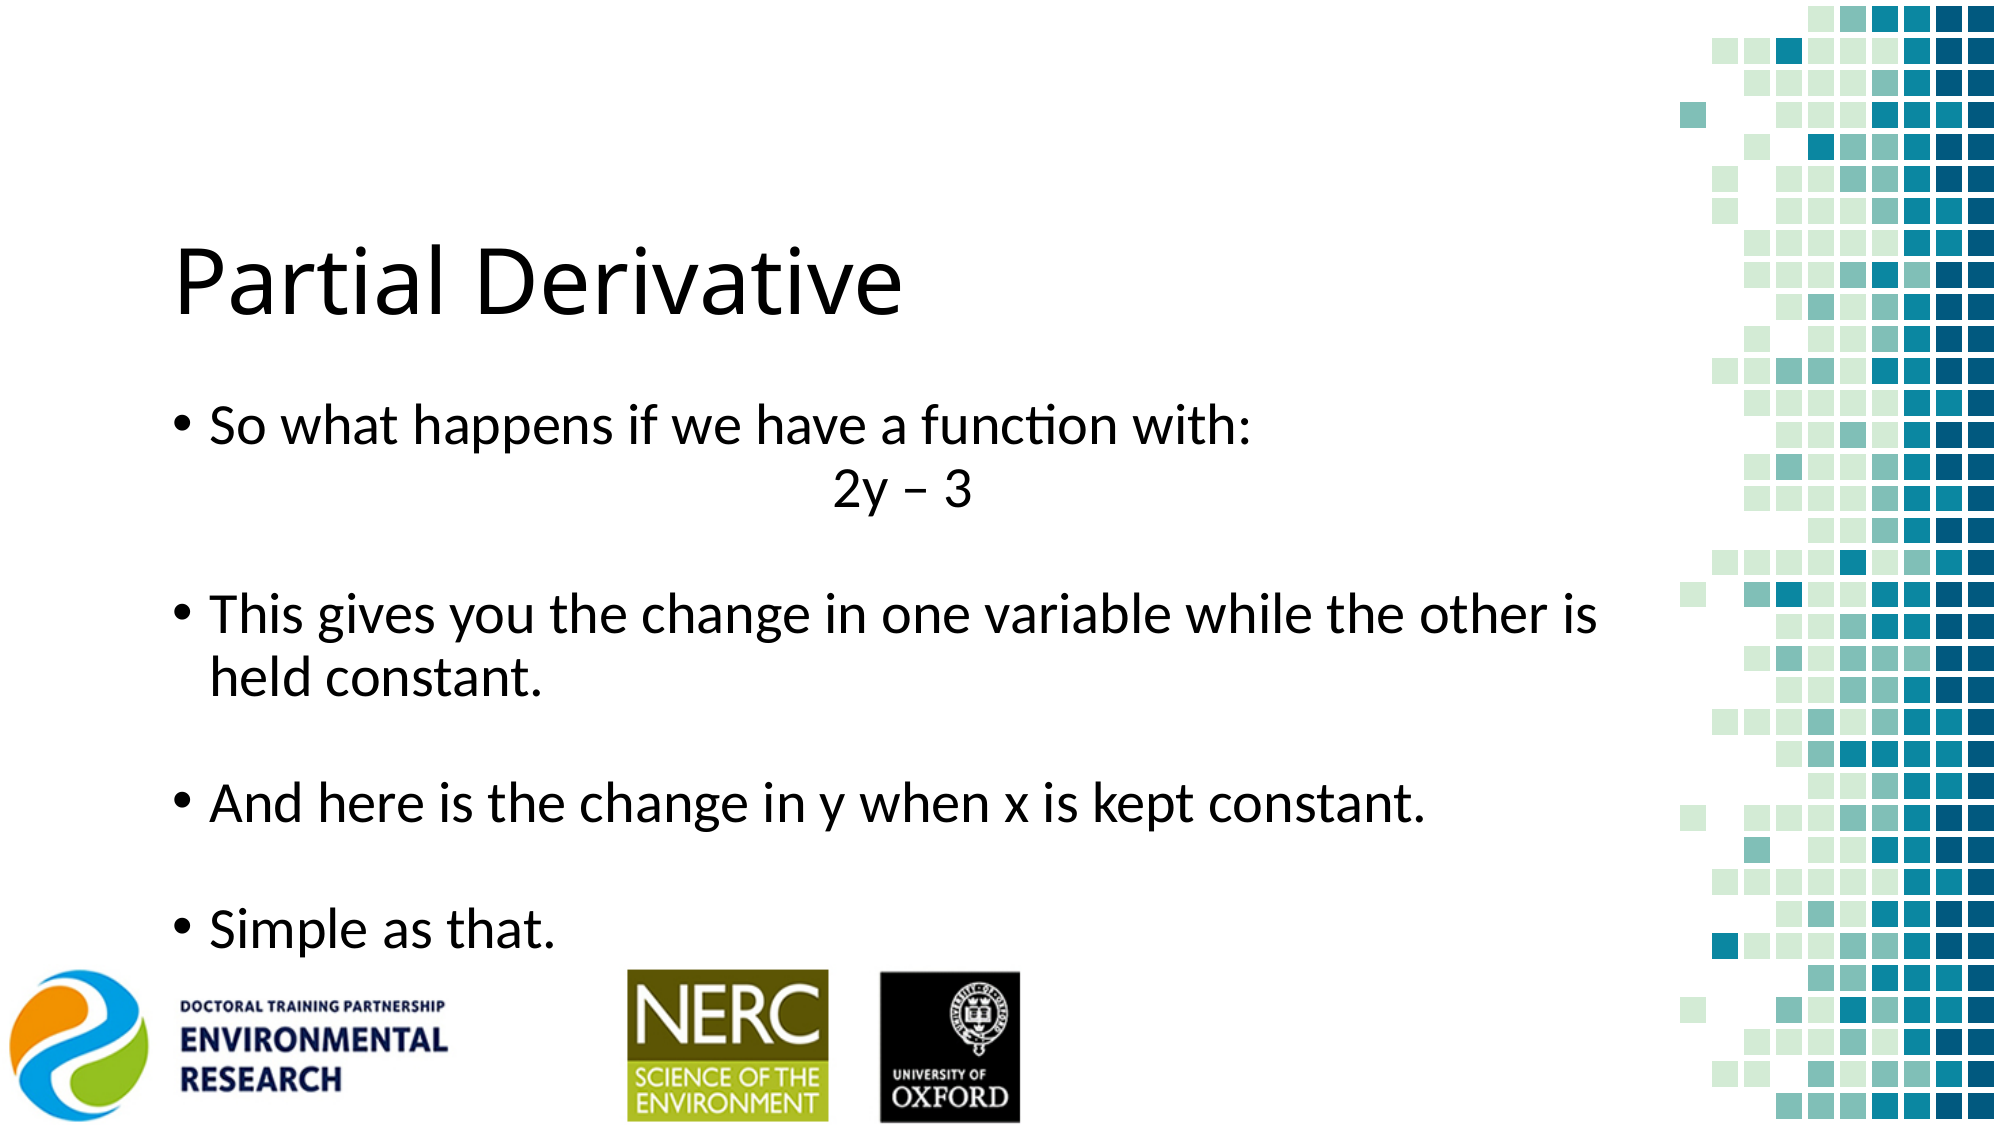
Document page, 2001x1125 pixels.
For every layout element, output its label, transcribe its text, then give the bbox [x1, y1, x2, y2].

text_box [0, 964, 1676, 1125]
title Partial Derivative [157, 161, 1636, 350]
list So what happens if we have a function with: 2y – 3 This gives you the change in one variable while the other is held constant. And here is the change in y when x is kept constant. Simple as that. [157, 379, 1636, 964]
